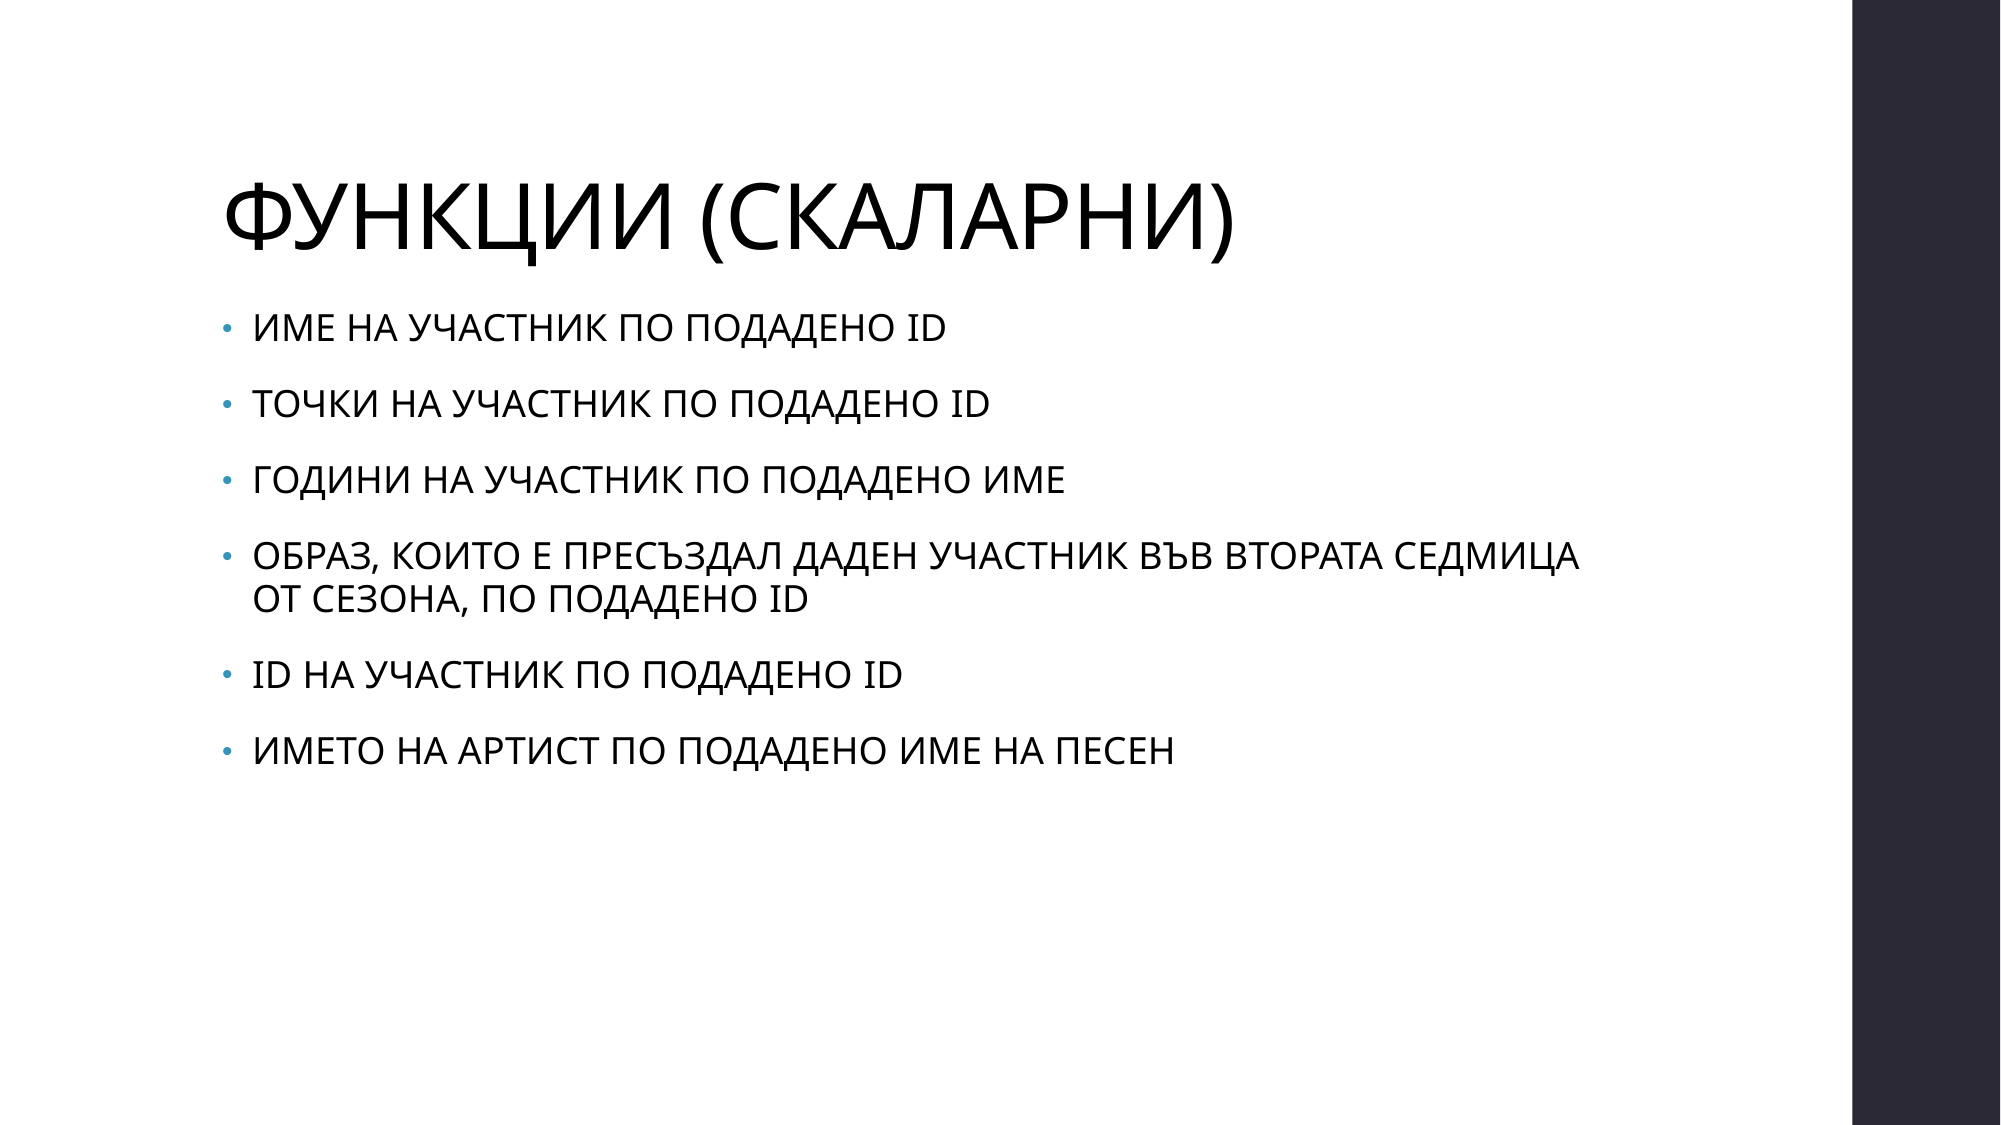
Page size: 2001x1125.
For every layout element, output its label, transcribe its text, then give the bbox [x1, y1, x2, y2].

list ИМЕ НА УЧАСТНИК ПО ПОДАДЕНО ID ТОЧКИ НА УЧАСТНИК ПО ПОДАДЕНО ID ГОДИНИ НА УЧАСТНИК ПО ПОДАДЕНО ИМЕ ОБРАЗ, КОИТО Е ПРЕСЪЗДАЛ ДАДЕН УЧАСТНИК ВЪВ ВТОРАТА СЕДМИЦА ОТ СЕЗОНА, ПО ПОДАДЕНО ID ID НА УЧАСТНИК ПО ПОДАДЕНО ID ИМЕТО НА АРТИСТ ПО ПОДАДЕНО ИМЕ НА ПЕСЕН [206, 299, 1617, 1014]
title ФУНКЦИИ (СКАЛАРНИ) [206, 60, 1797, 278]
